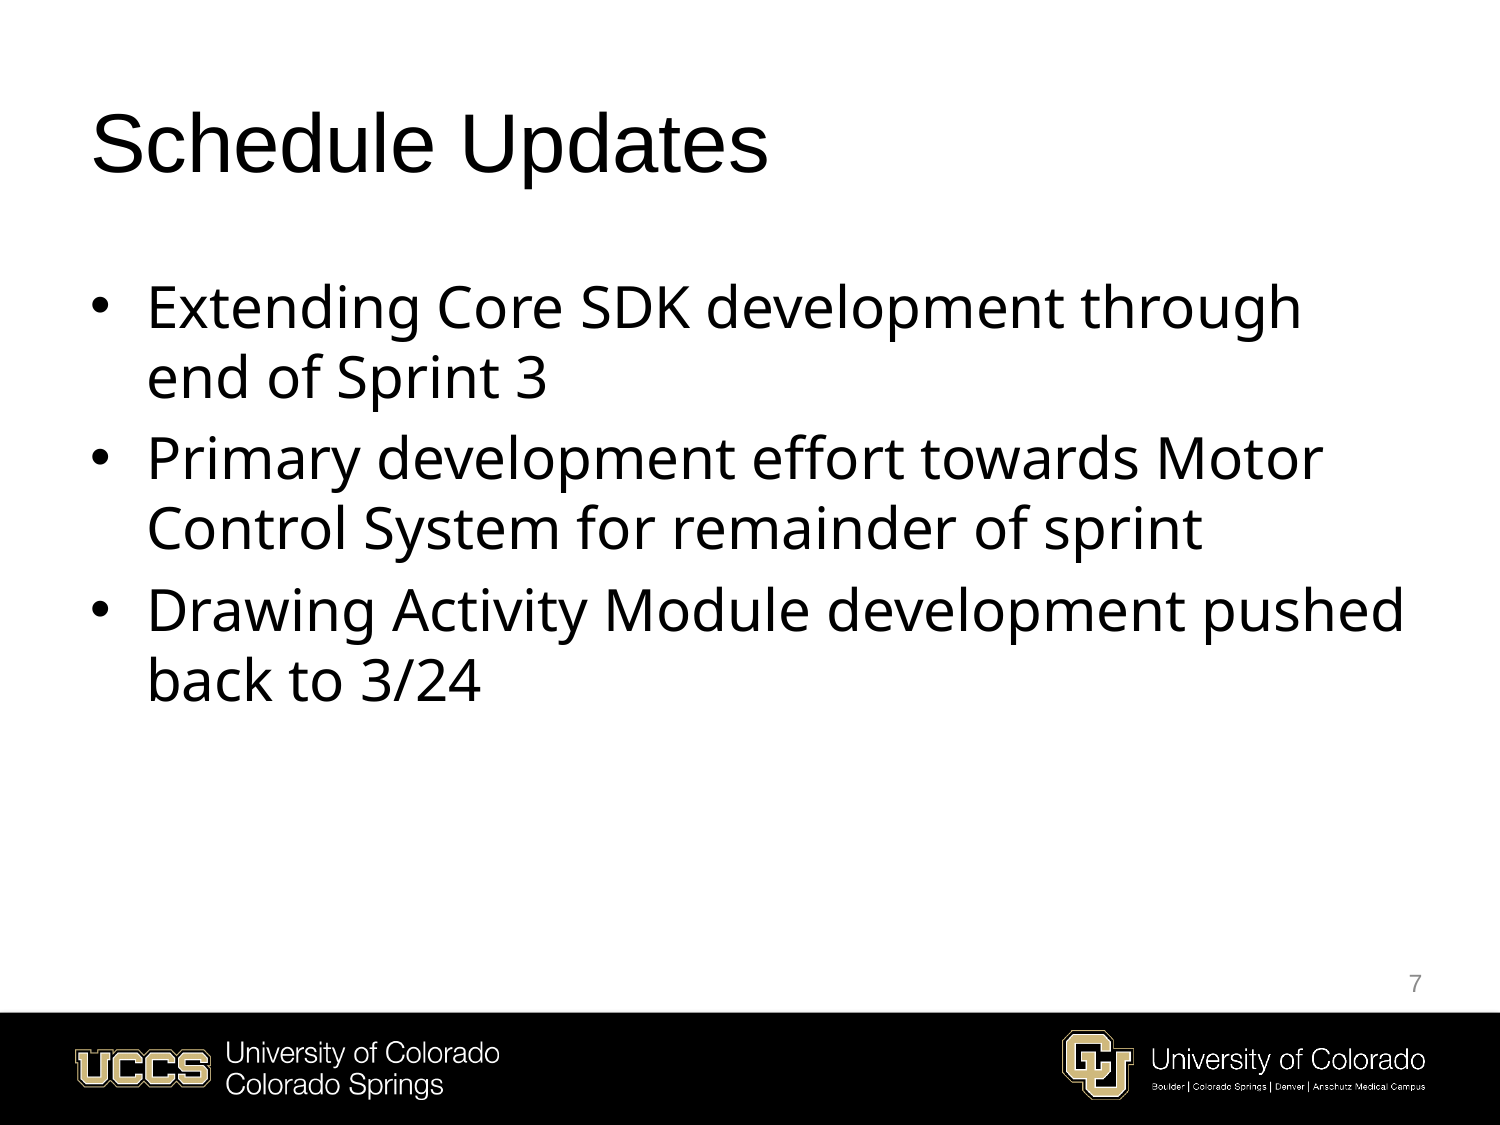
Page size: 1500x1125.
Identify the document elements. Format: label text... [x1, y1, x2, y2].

slide_number 7 [1087, 952, 1438, 1013]
picture [75, 1041, 499, 1100]
title Schedule Updates [75, 45, 1425, 233]
picture [1062, 1030, 1425, 1100]
list Extending Core SDK development through end of Sprint 3 Primary development effort towards Motor Control System for remainder of sprint Drawing Activity Module development pushed back to 3/24 [75, 262, 1425, 988]
